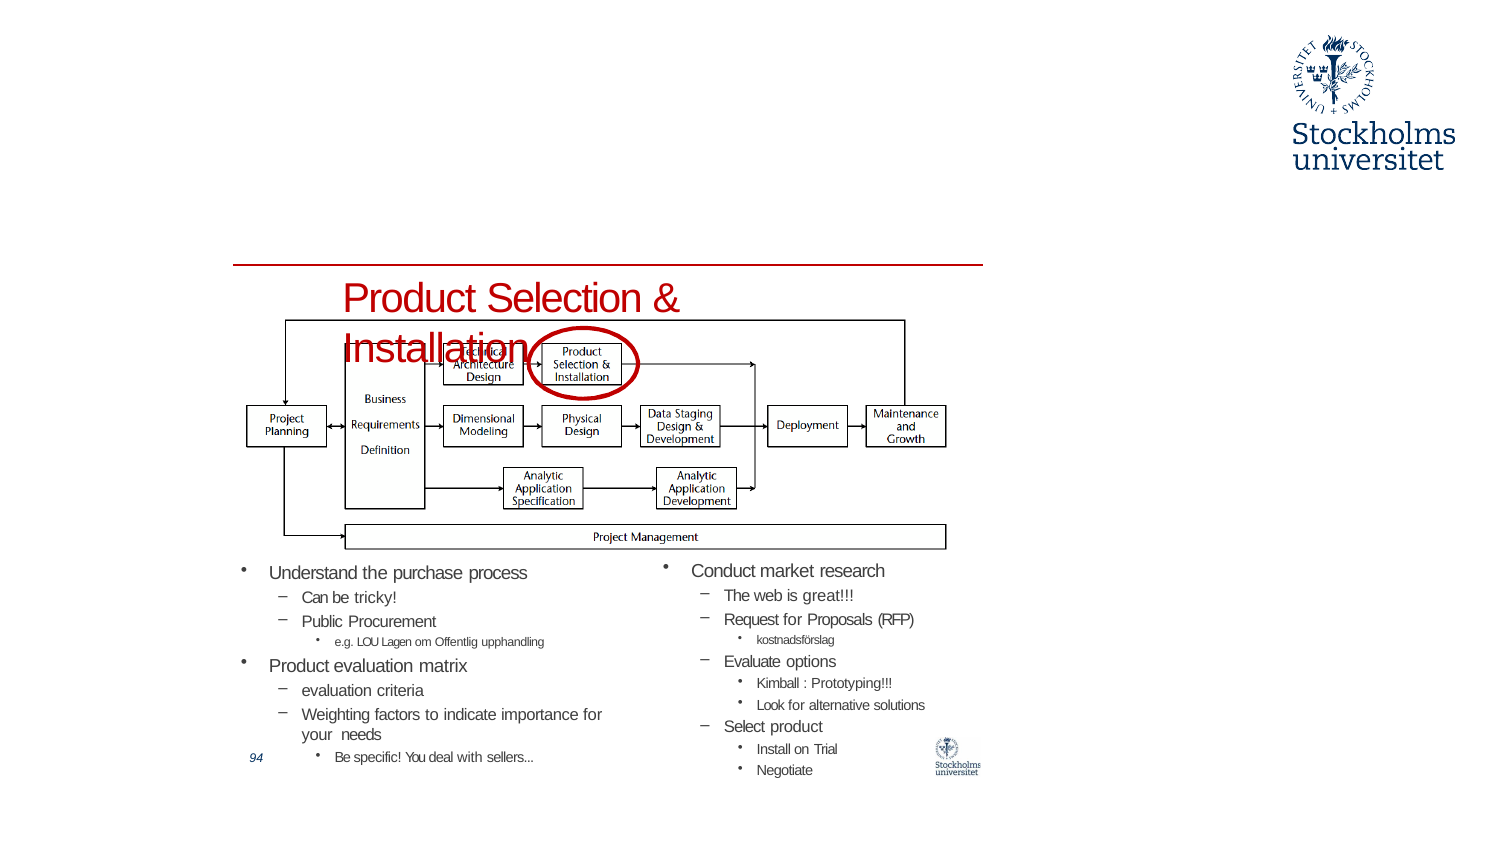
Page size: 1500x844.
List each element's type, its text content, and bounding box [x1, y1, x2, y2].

text_box Product Selection & Installation [340, 270, 877, 371]
text_box [935, 737, 981, 777]
text_box Understand the purchase process Can be tricky! Public Procurement e.g. LOU Lagen om Offentlig upphandling Product evaluation matrix evaluation criteria Weighting factors to indicate importance for your needs [238, 560, 637, 744]
text_box [526, 325, 641, 401]
picture [1293, 35, 1455, 170]
text_box Conduct market research The web is great!!! Request for Proposals (RFP) kostnadsförslag Evaluate options Kimball : Prototyping!!! Look for alternative solutions Select product Install on Trial Negotiate [660, 558, 931, 779]
text_box Be specific! You deal with sellers... [313, 747, 539, 766]
text_box 94 [247, 750, 265, 766]
text_box [238, 310, 957, 559]
